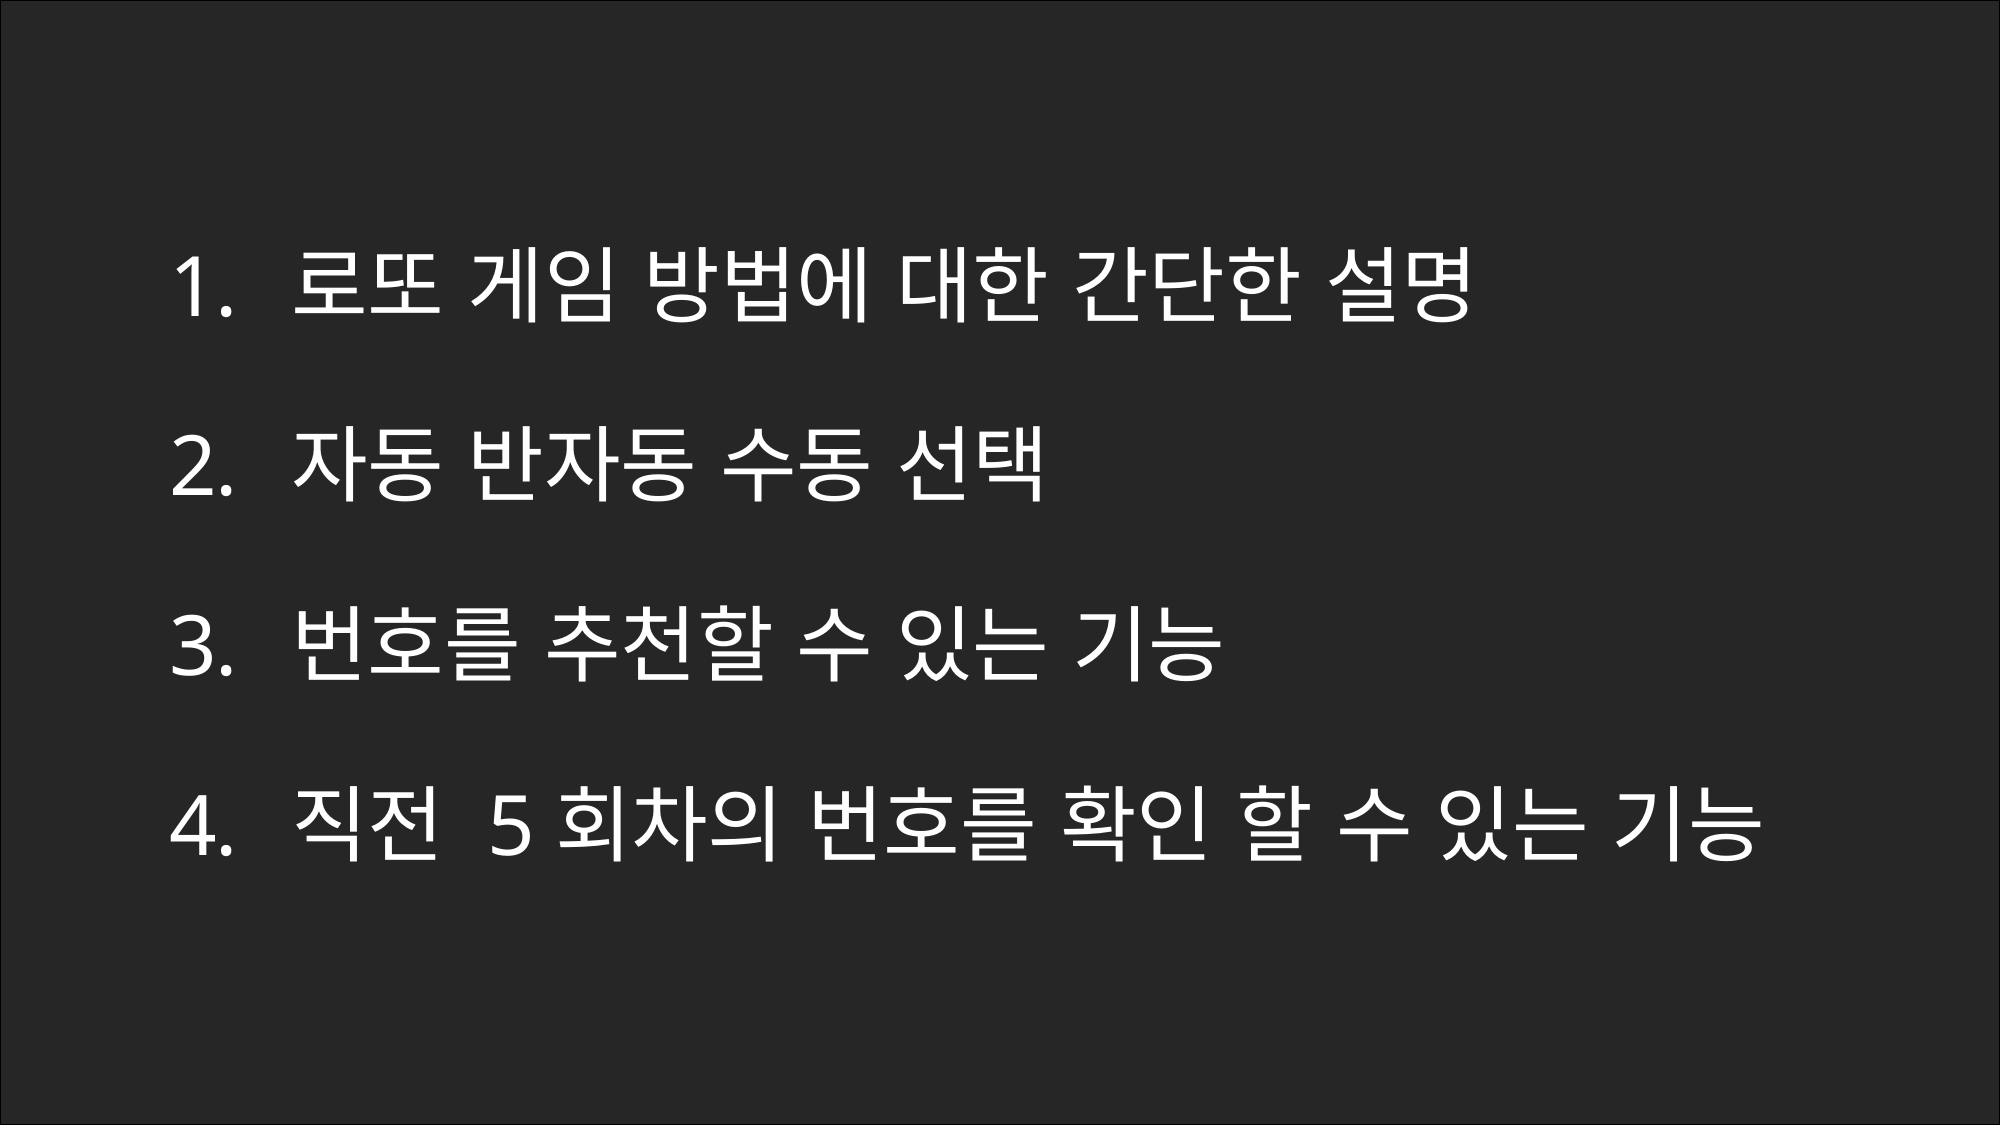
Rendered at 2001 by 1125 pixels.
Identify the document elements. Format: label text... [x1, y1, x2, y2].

text_box 로또 게임 방법에 대한 간단한 설명 자동 반자동 수동 선택 번호를 추천할 수 있는 기능 직전 5회차의 번호를 확인 할 수 있는 기능 [154, 220, 1847, 881]
text_box [0, 0, 2000, 1125]
